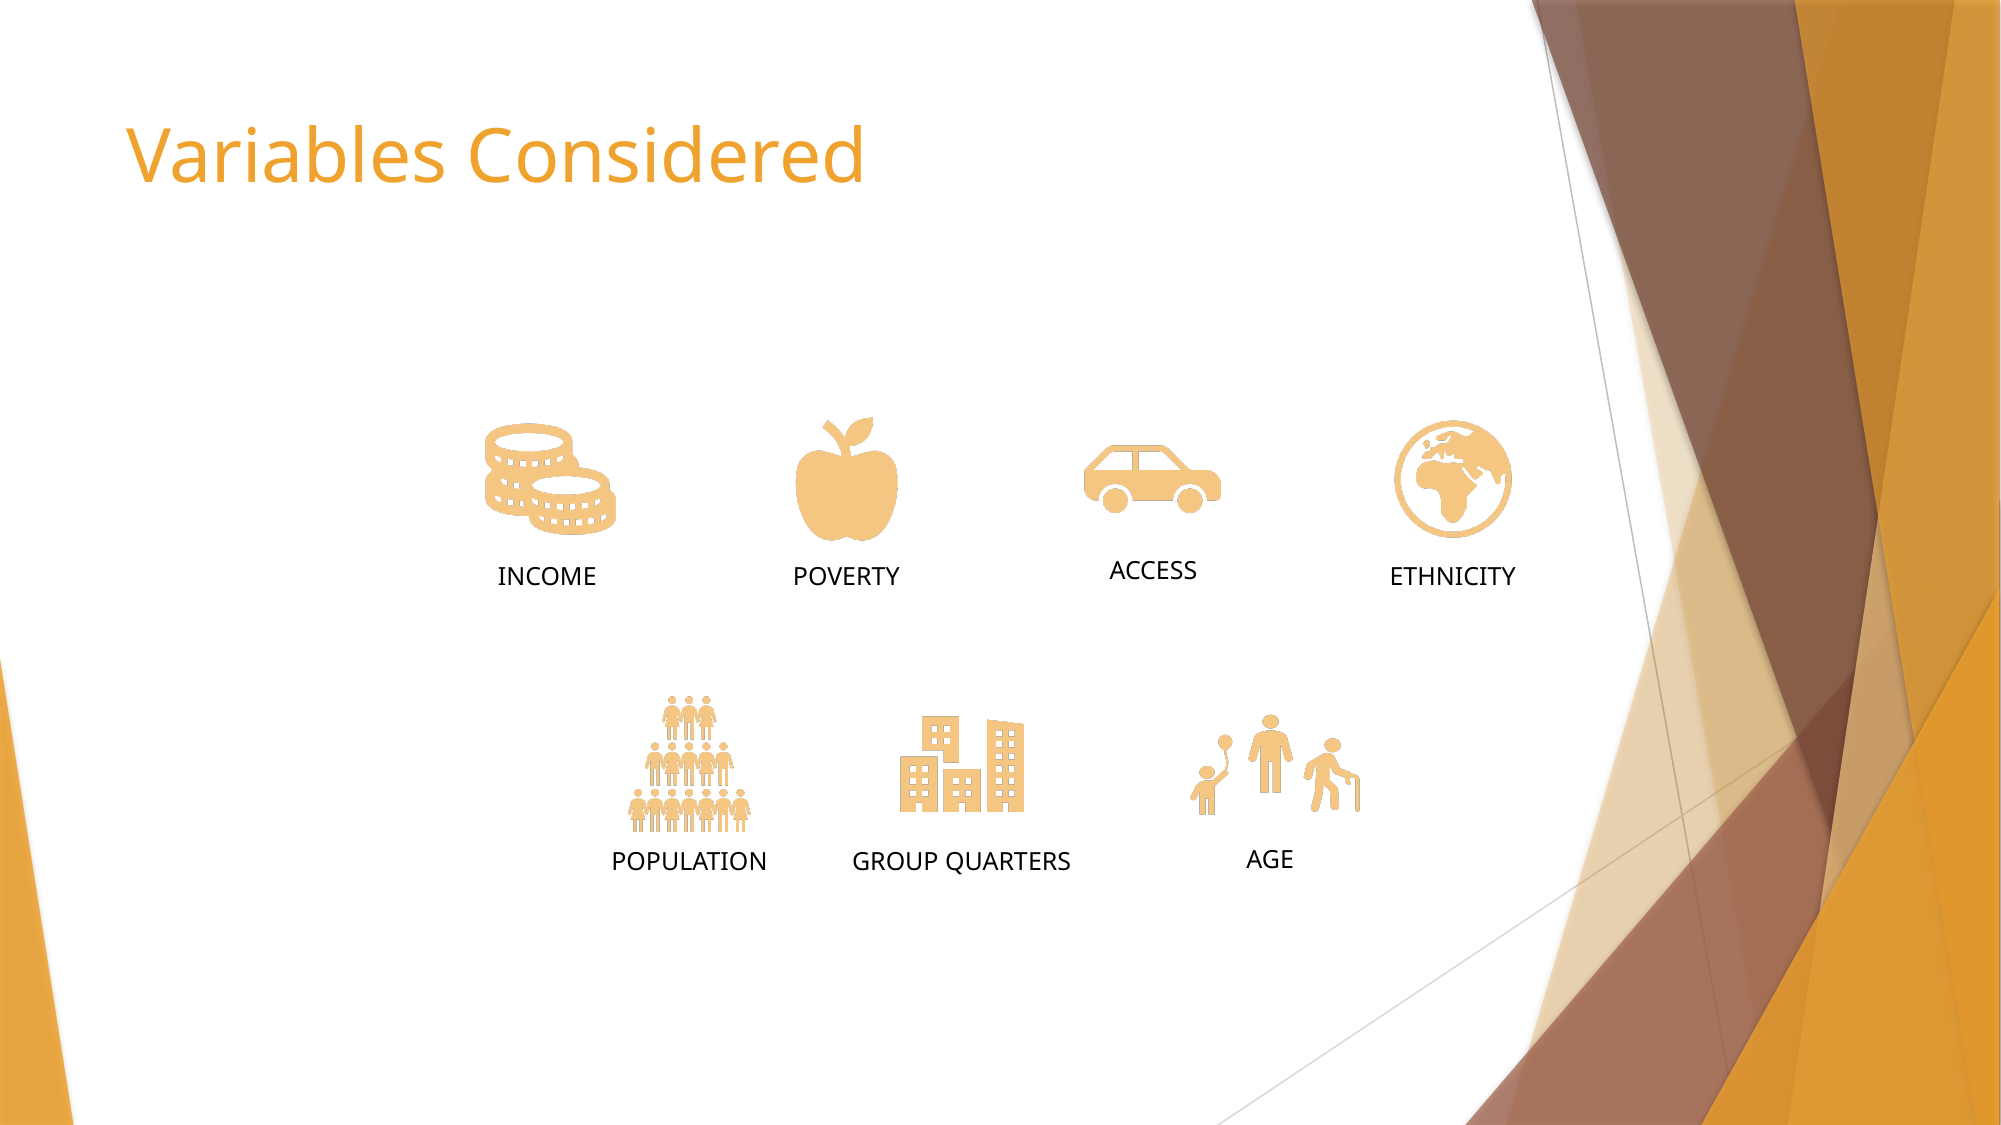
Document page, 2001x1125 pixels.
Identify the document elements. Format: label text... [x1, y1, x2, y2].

picture [1078, 404, 1227, 554]
picture [613, 689, 762, 839]
picture [887, 689, 1037, 839]
text_box AGE [1231, 836, 1310, 882]
text_box ETHNICITY [1374, 558, 1531, 598]
title Variables Considered [111, 99, 1522, 317]
picture [1378, 404, 1528, 554]
picture [772, 404, 921, 554]
picture [473, 404, 622, 554]
text_box INCOME [483, 562, 612, 598]
text_box POPULATION [596, 837, 783, 883]
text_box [1161, 711, 1380, 817]
text_box POVERTY [778, 562, 916, 598]
text_box GROUP QUARTERS [837, 837, 1087, 883]
text_box ACCESS [1094, 562, 1213, 592]
